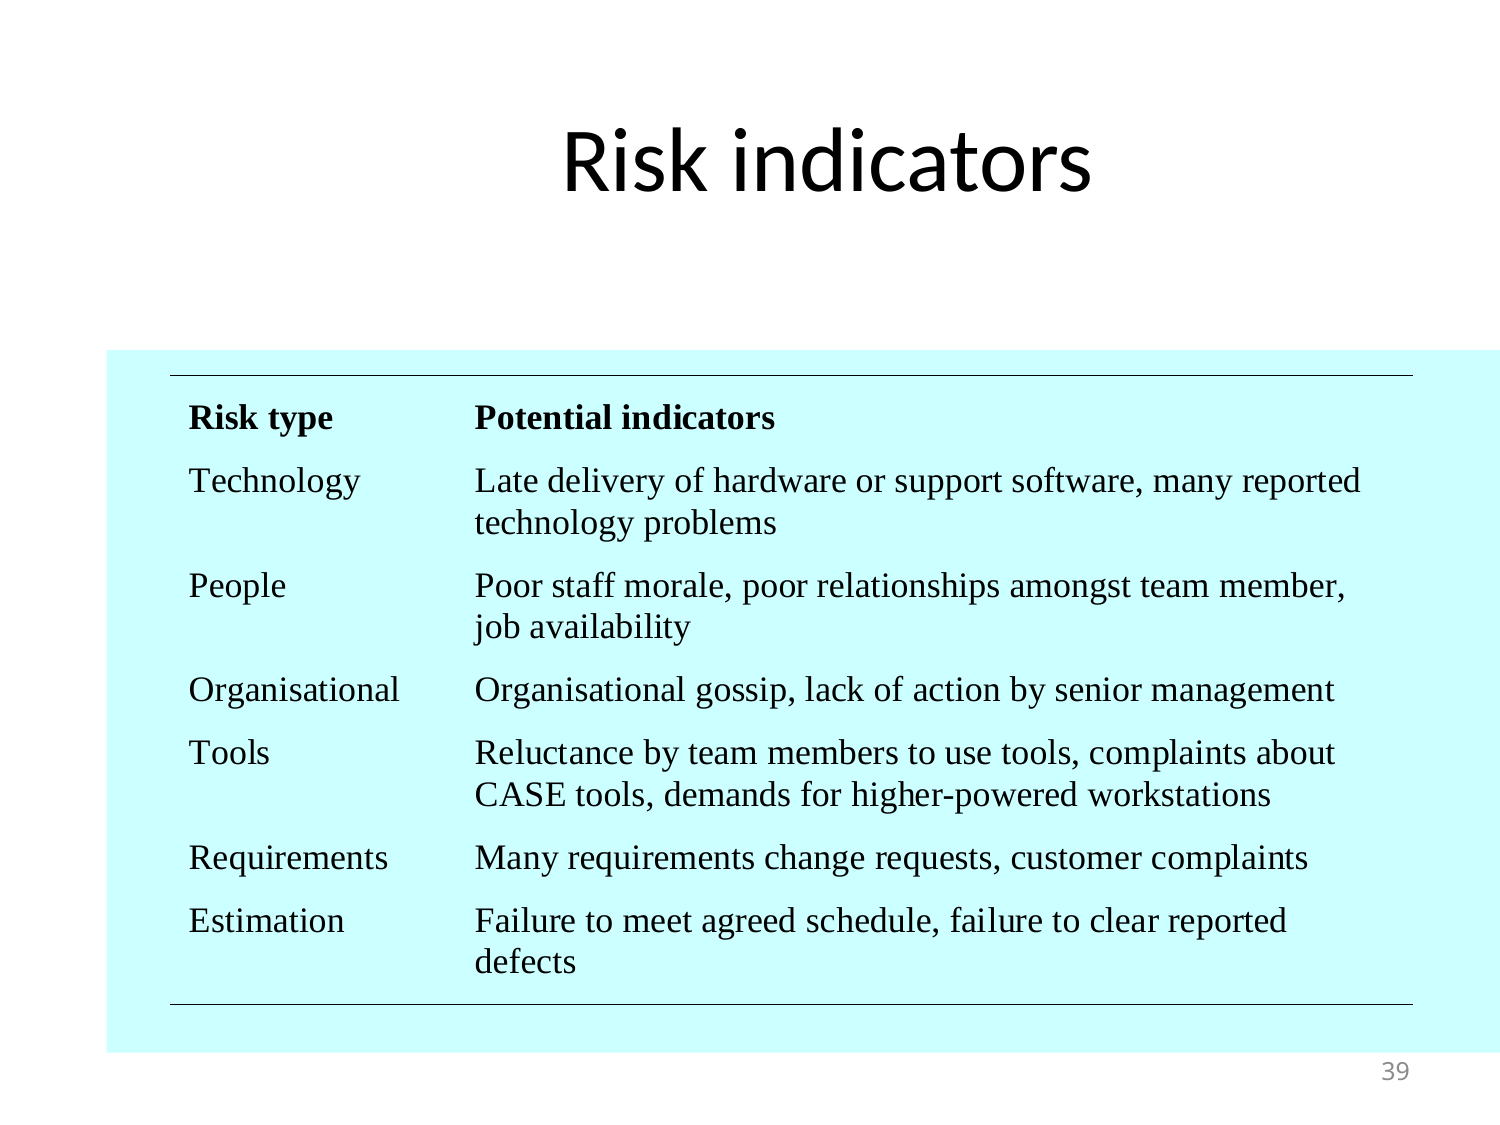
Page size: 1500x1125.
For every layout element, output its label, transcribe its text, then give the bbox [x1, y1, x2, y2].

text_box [169, 374, 1500, 1047]
title Risk indicators [188, 34, 1468, 275]
slide_number 39 [1074, 1055, 1425, 1103]
text_box [106, 350, 1500, 1053]
